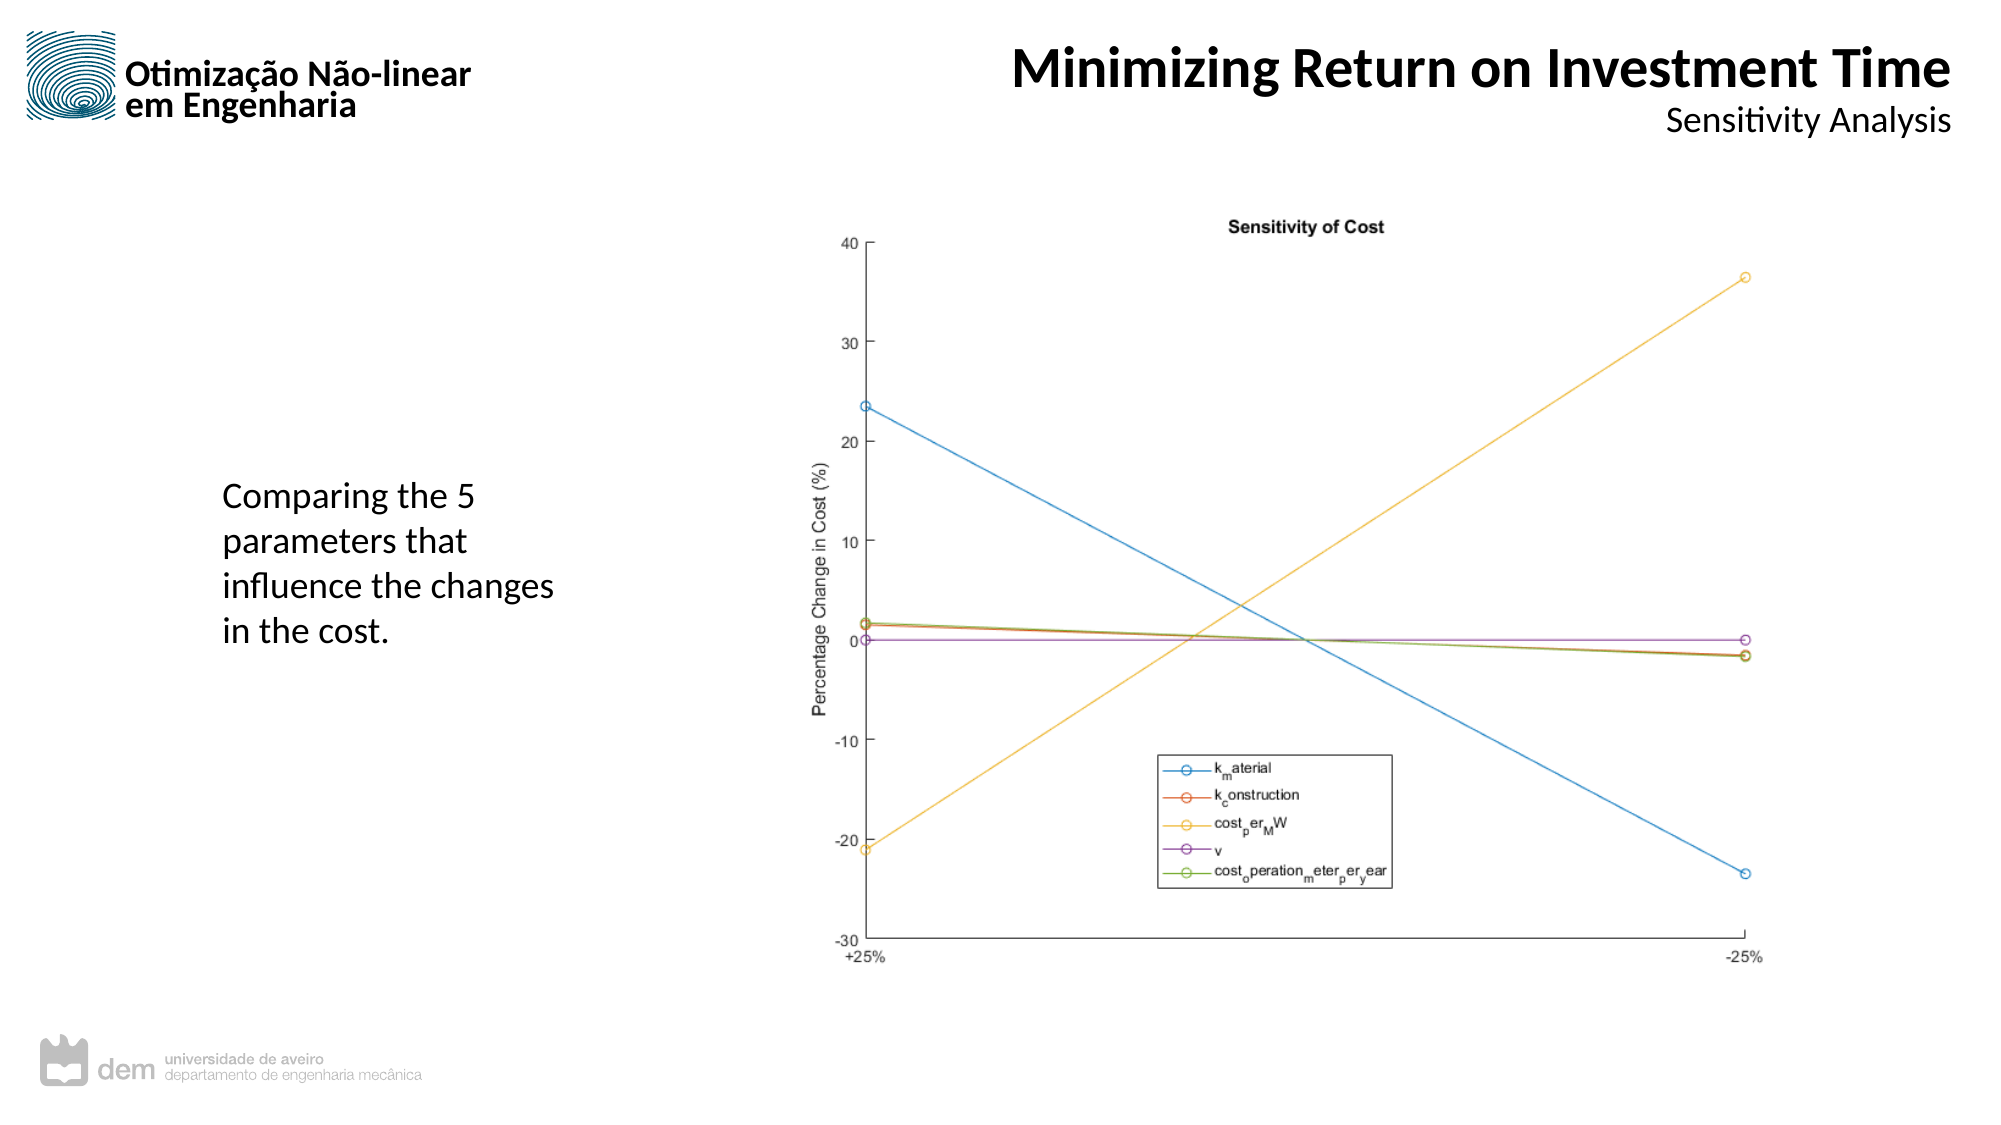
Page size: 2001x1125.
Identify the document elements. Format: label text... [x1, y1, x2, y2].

list Sensitivity Analysis [718, 92, 1967, 155]
text_box Comparing the 5 parameters that influence the changes in the cost. [207, 463, 600, 659]
picture [718, 177, 1853, 1033]
list Minimizing Return on Investment Time [718, 29, 1967, 92]
